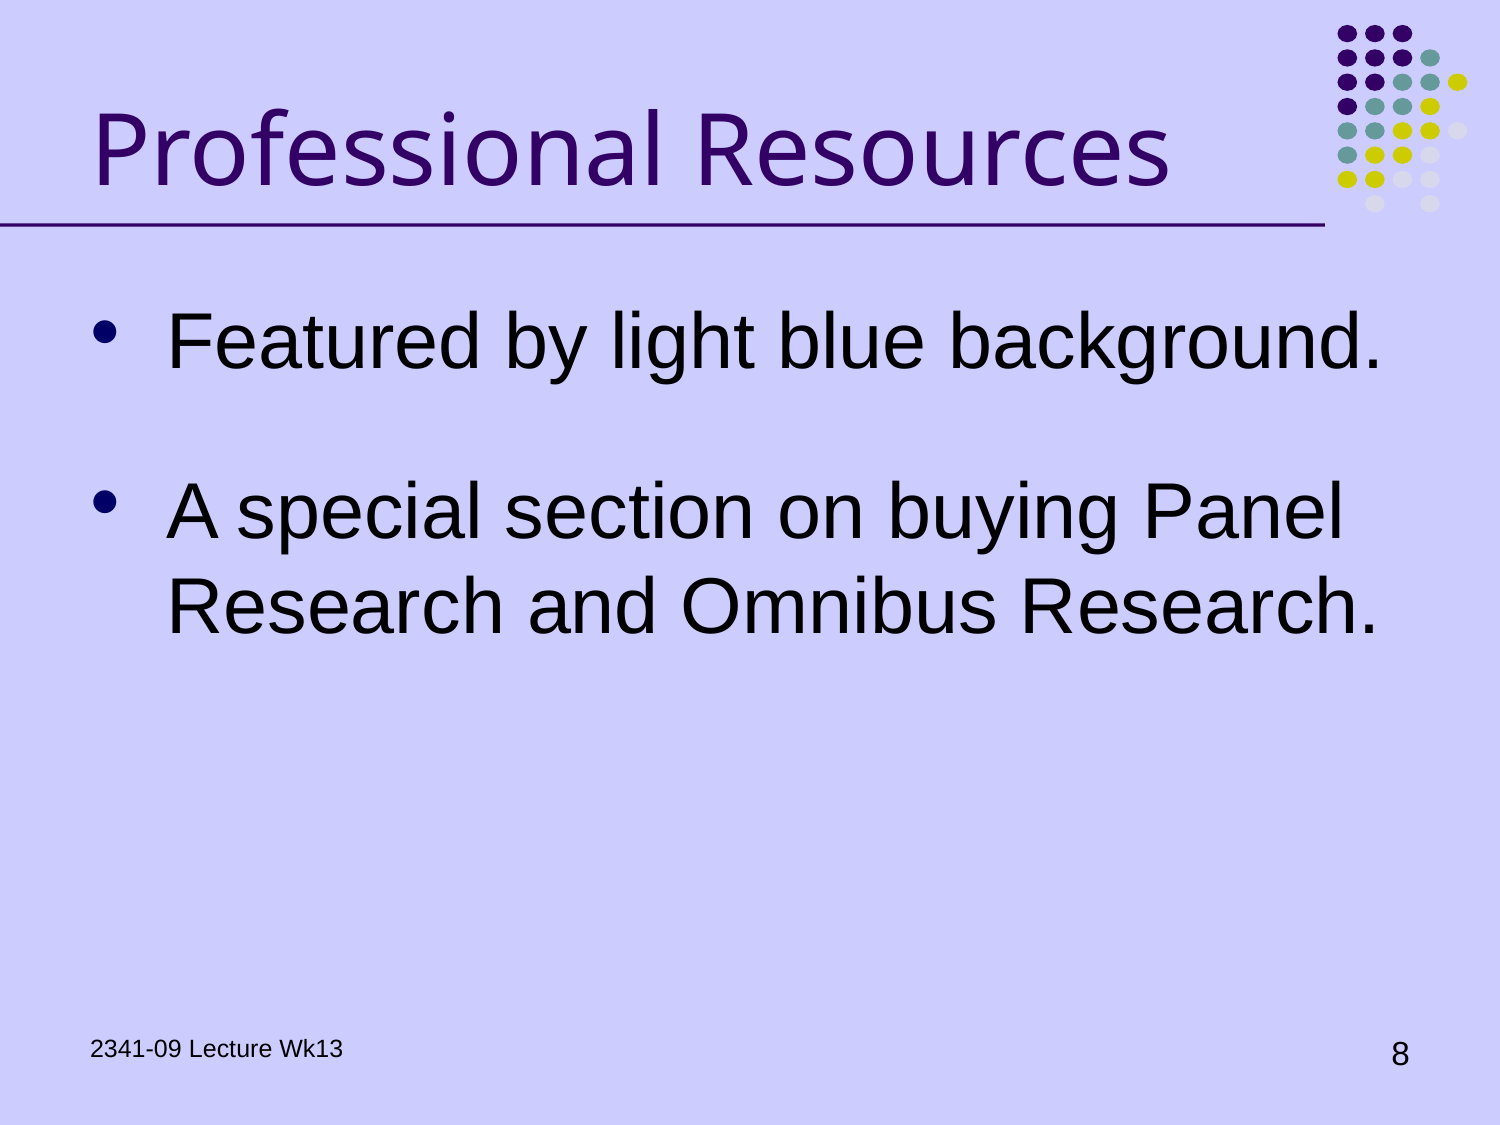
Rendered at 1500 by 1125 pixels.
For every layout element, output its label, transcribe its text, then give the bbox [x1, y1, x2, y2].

list Featured by light blue background. A special section on buying Panel Research and Omnibus Research. [74, 281, 1463, 1006]
slide_number 2341-09 Lecture Wk13 [74, 1024, 426, 1101]
slide_number 8 [1074, 1024, 1426, 1101]
title Professional Resources [74, 0, 1313, 213]
